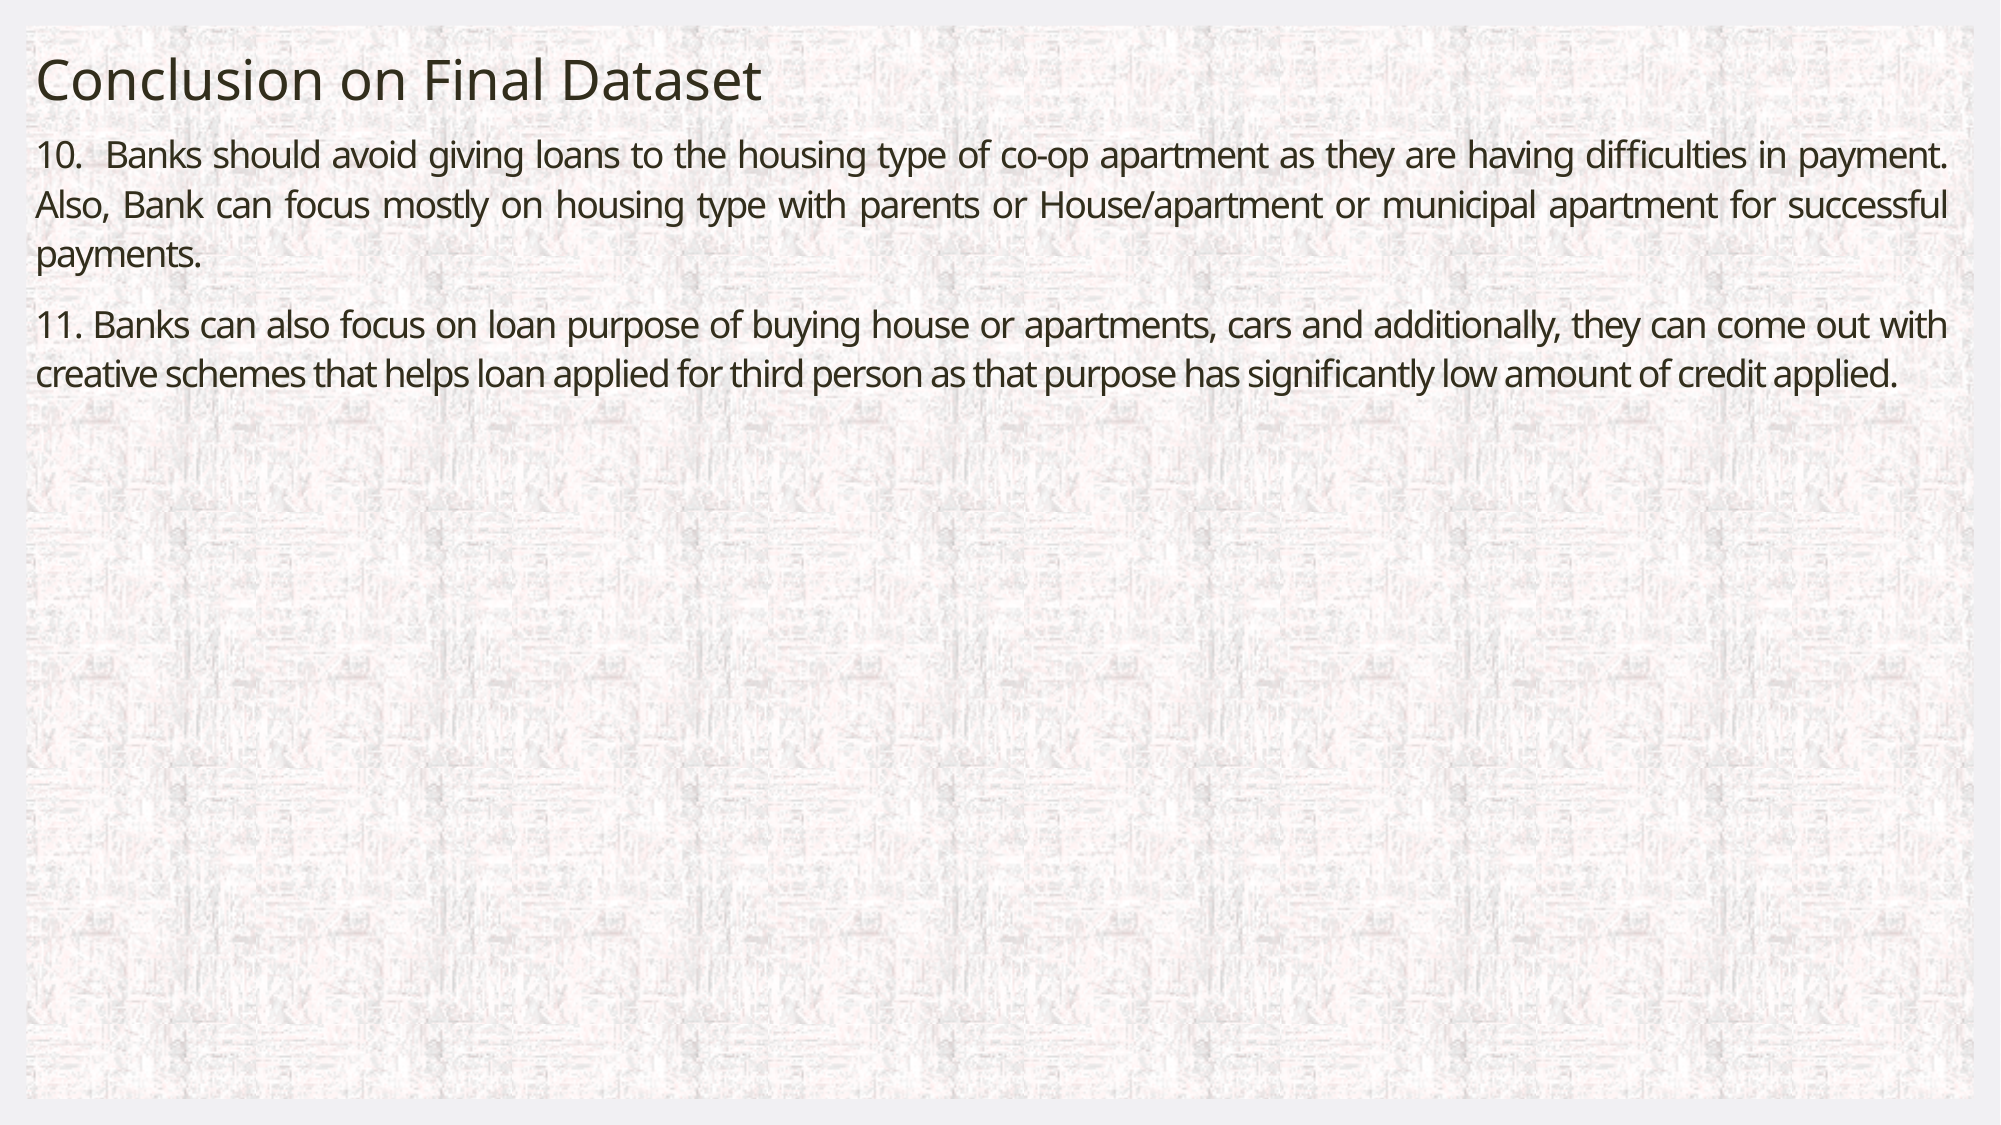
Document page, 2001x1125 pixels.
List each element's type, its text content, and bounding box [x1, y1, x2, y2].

list 10. Banks should avoid giving loans to the housing type of co-op apartment as they are having difficulties in payment. Also, Bank can focus mostly on housing type with parents or House/apartment or municipal apartment for successful payments. 11. Banks can also focus on loan purpose of buying house or apartments, cars and additionally, they can come out with creative schemes that helps loan applied for third person as that purpose has significantly low amount of credit applied. [20, 119, 1963, 1081]
picture [27, 26, 1973, 1099]
title Conclusion on Final Dataset [20, 29, 1683, 119]
